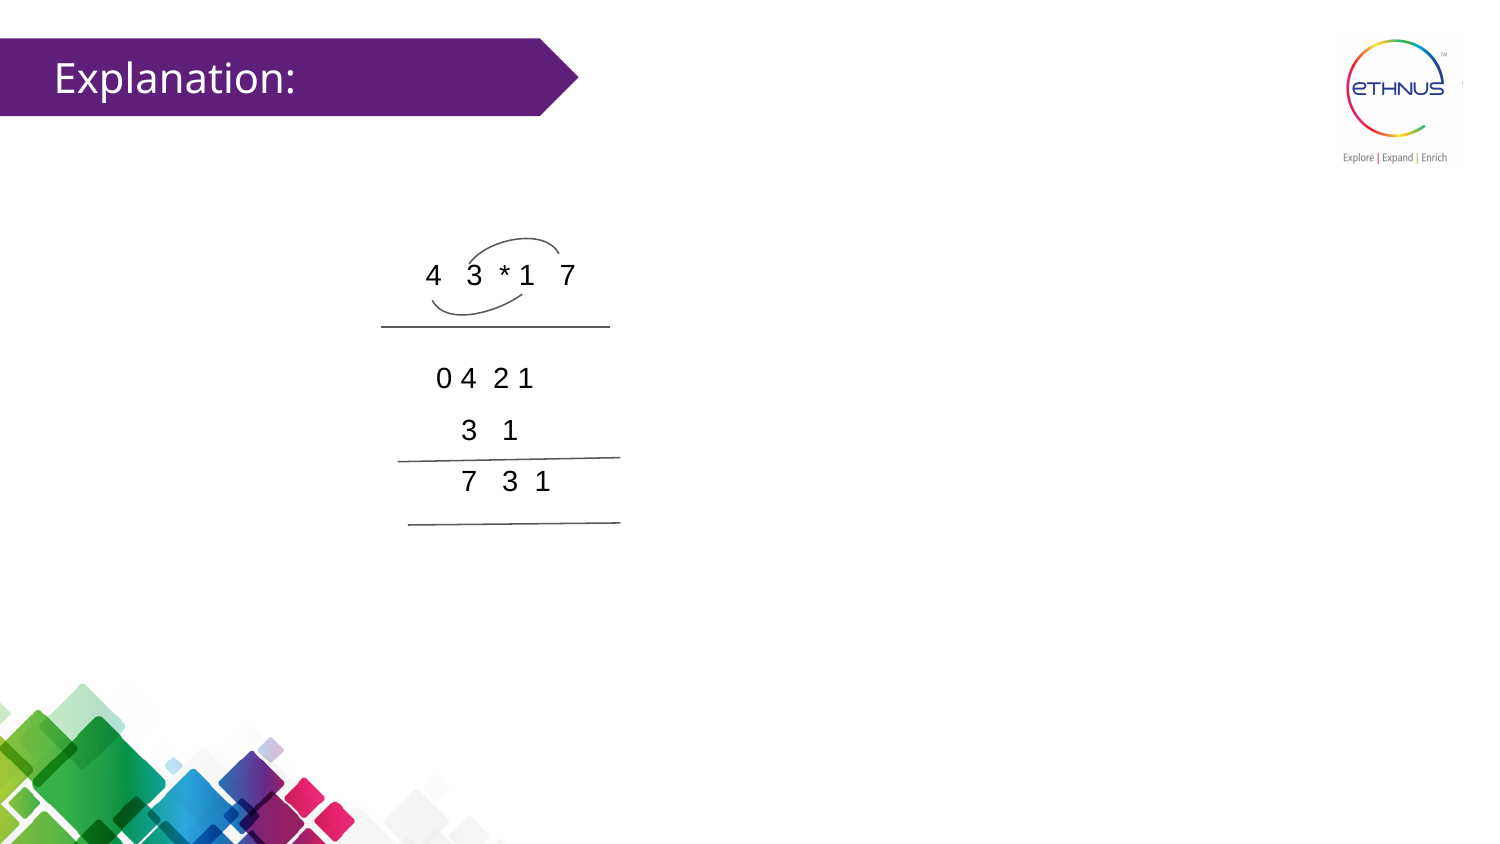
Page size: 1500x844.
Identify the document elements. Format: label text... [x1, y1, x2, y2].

text_box [0, 38, 53, 117]
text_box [407, 522, 621, 526]
picture [0, 668, 732, 844]
text_box 4 3 * 1 7 0 4 2 1 3 1 7 3 1 [53, 152, 1422, 669]
text_box [518, 38, 579, 117]
text_box [469, 238, 559, 265]
text_box [432, 294, 523, 315]
text_box Explanation: [53, 38, 518, 117]
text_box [397, 457, 621, 462]
picture [1343, 38, 1463, 165]
